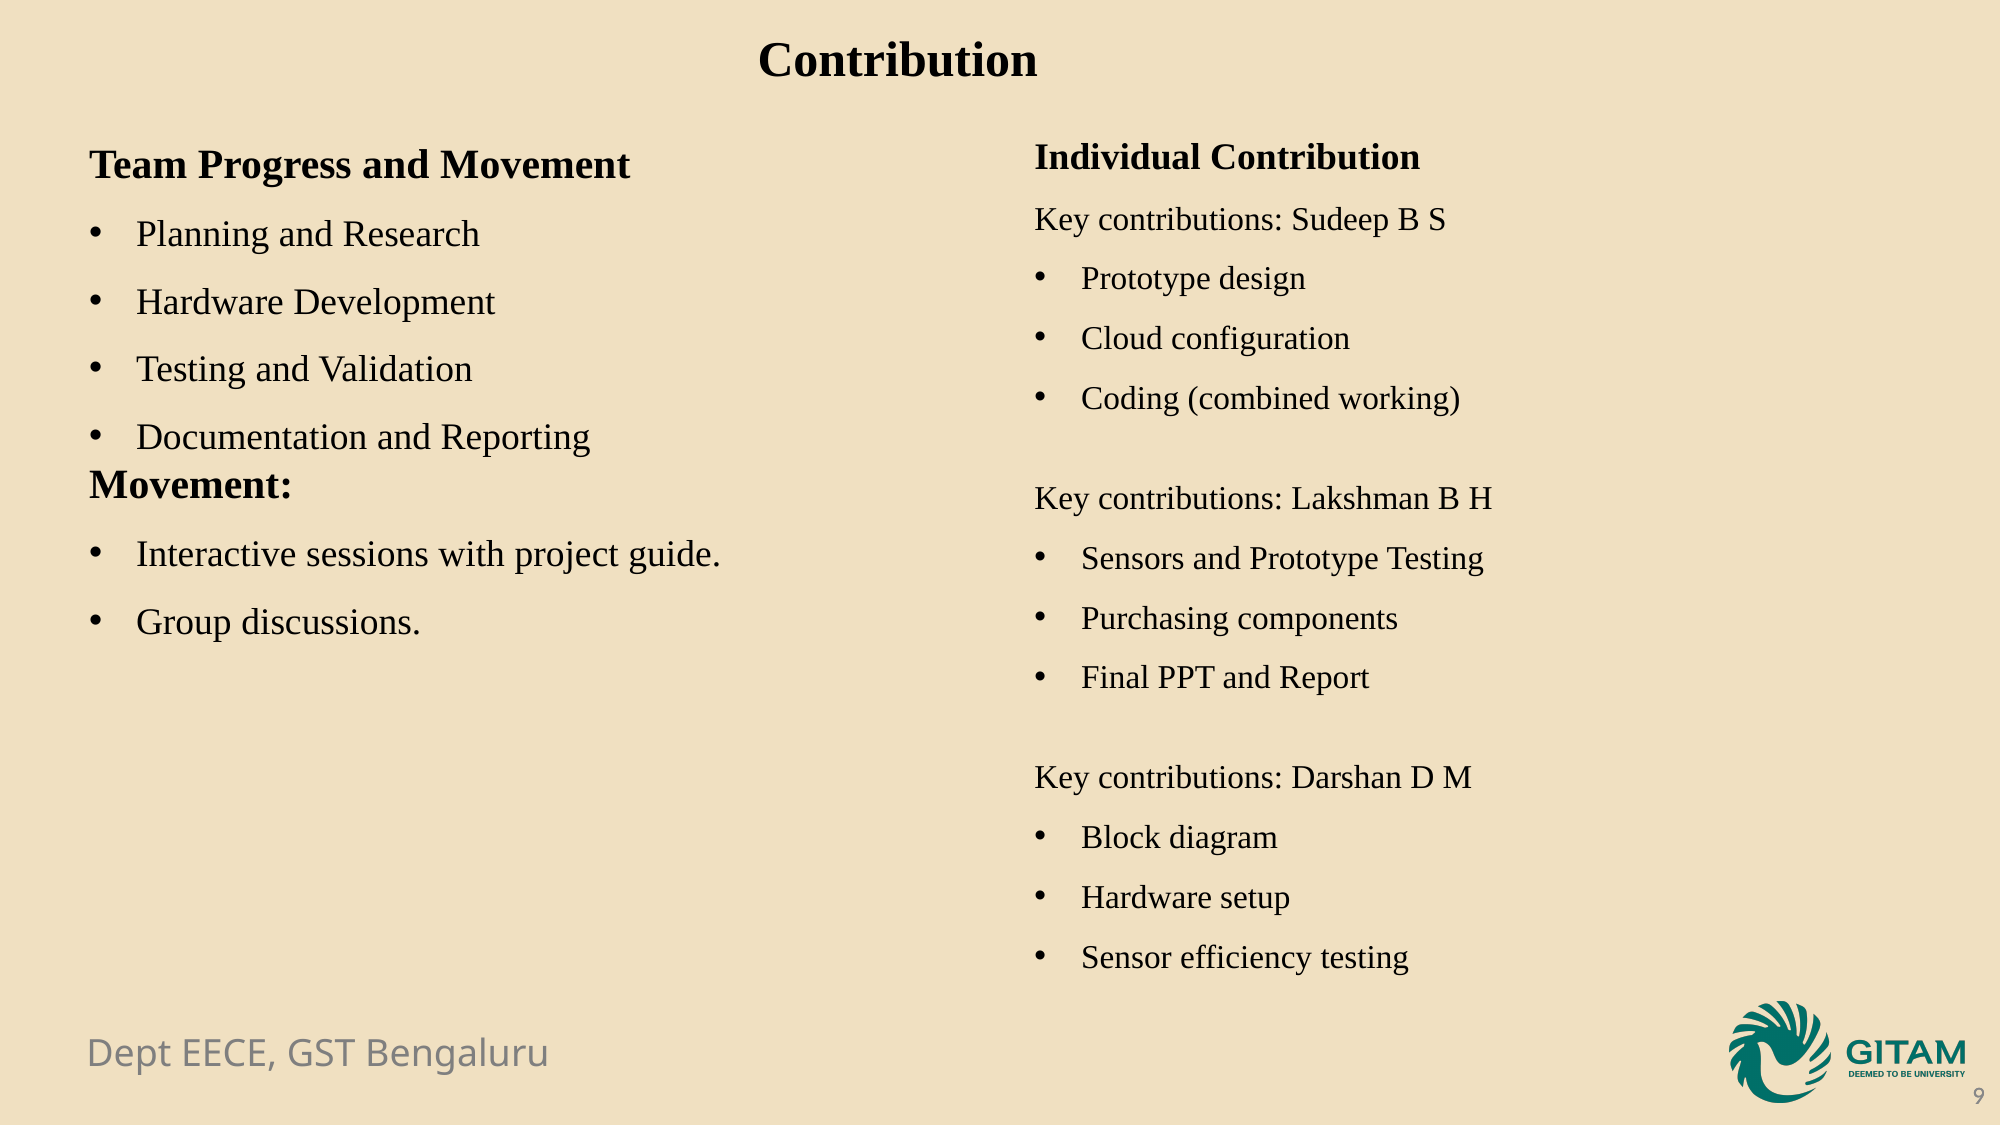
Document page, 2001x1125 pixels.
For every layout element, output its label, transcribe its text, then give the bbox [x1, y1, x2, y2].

text_box 9 [1549, 1065, 2000, 1125]
text_box Team Progress and Movement Planning and Research Hardware Development Testing and Validation Documentation and Reporting Movement: Interactive sessions with project guide. Group discussions. [74, 129, 1020, 1071]
text_box Individual Contribution Key contributions: Sudeep B S Prototype design Cloud configuration Coding (combined working) Key contributions: Lakshman B H Sensors and Prototype Testing Purchasing components Final PPT and Report Key contributions: Darshan D M Block diagram Hardware setup Sensor efficiency testing [1019, 124, 1965, 1066]
text_box Contribution [35, 19, 1761, 101]
